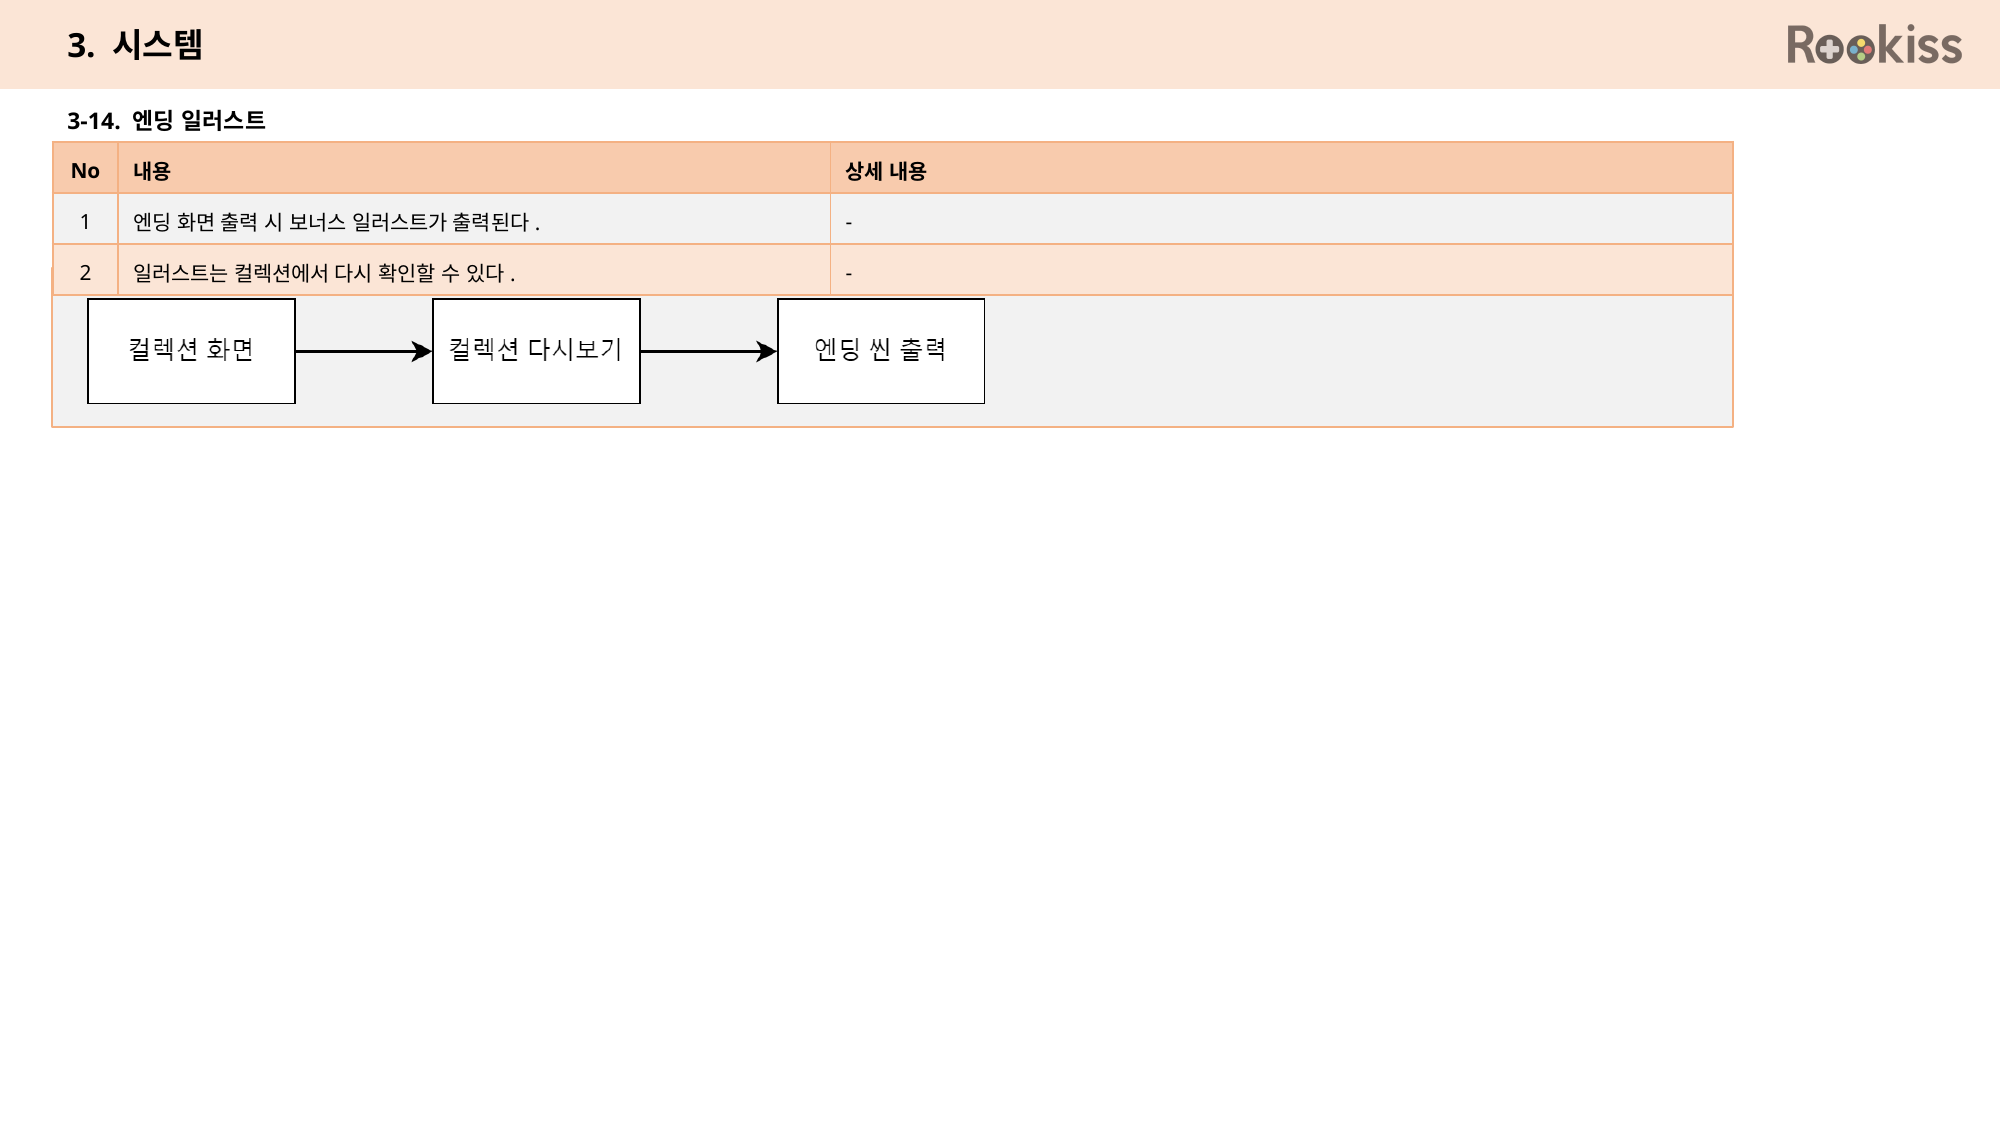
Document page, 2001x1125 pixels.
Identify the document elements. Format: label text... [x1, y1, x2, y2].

table_cell 일러스트는 컬렉션에서 다시 확인할 수 있다. [119, 245, 830, 294]
table_cell - [831, 245, 1732, 294]
table_cell 엔딩 화면 출력 시 보너스 일러스트가 출력된다. [119, 194, 830, 243]
text_box 3. 시스템 [52, 17, 369, 72]
table_cell - [831, 194, 1732, 243]
picture [1788, 24, 1962, 64]
picture [87, 298, 985, 404]
table_cell 1 [54, 194, 117, 243]
table_header 상세 내용 [831, 143, 1732, 192]
table_header 내용 [119, 143, 830, 192]
text_box 3-14. 엔딩 일러스트 [52, 99, 369, 142]
text_box [51, 295, 1734, 427]
table_cell 2 [54, 245, 117, 294]
table_header No [54, 143, 117, 192]
text_box [0, 0, 2000, 90]
